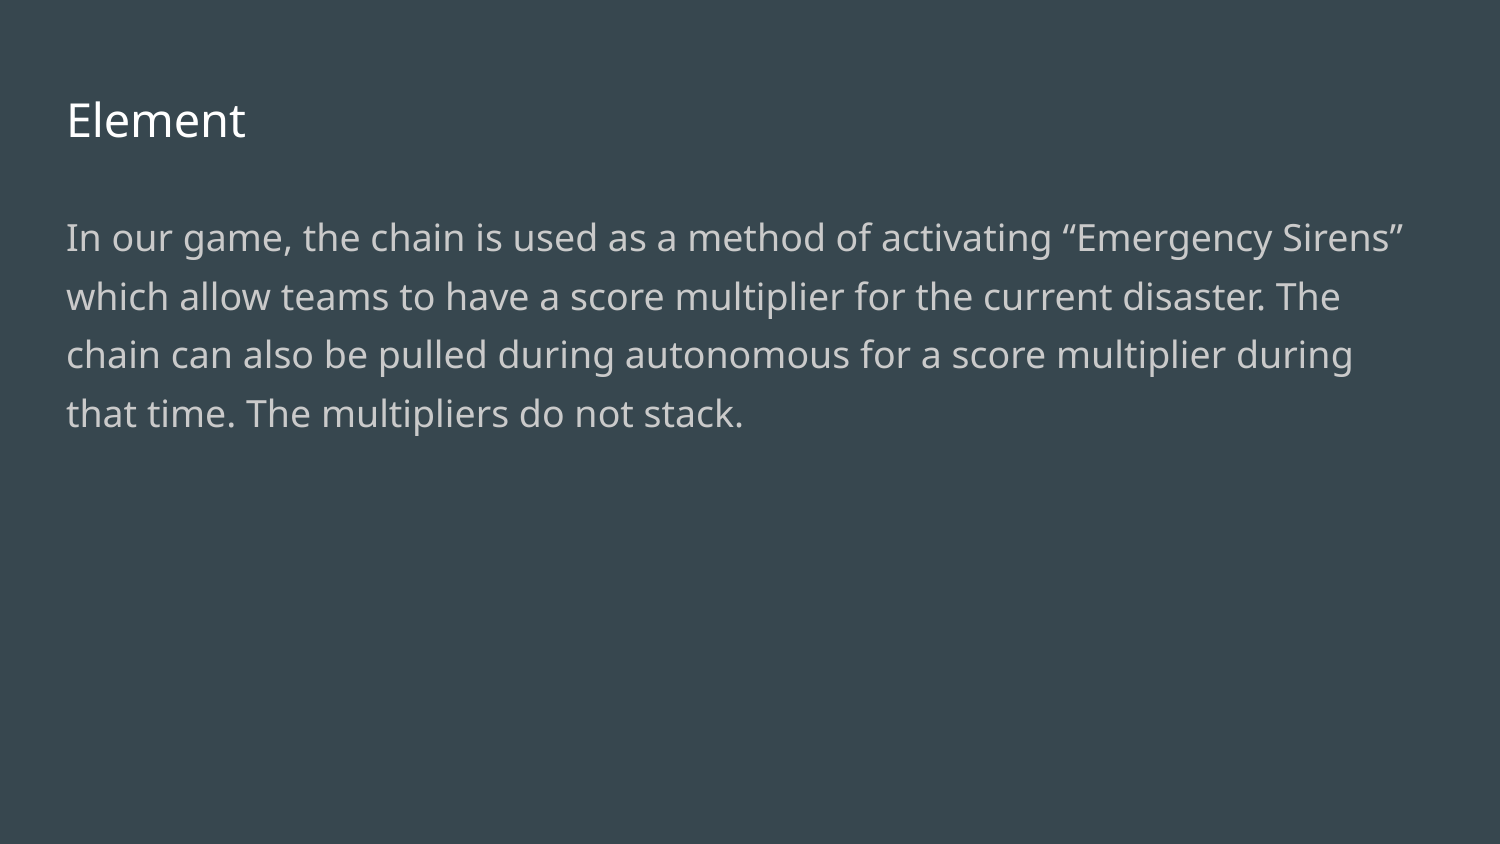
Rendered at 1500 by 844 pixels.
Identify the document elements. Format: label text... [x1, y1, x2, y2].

title Element [51, 72, 1449, 167]
list In our game, the chain is used as a method of activating “Emergency Sirens” which allow teams to have a score multiplier for the current disaster. The chain can also be pulled during autonomous for a score multiplier during that time. The multipliers do not stack. [51, 189, 1449, 750]
